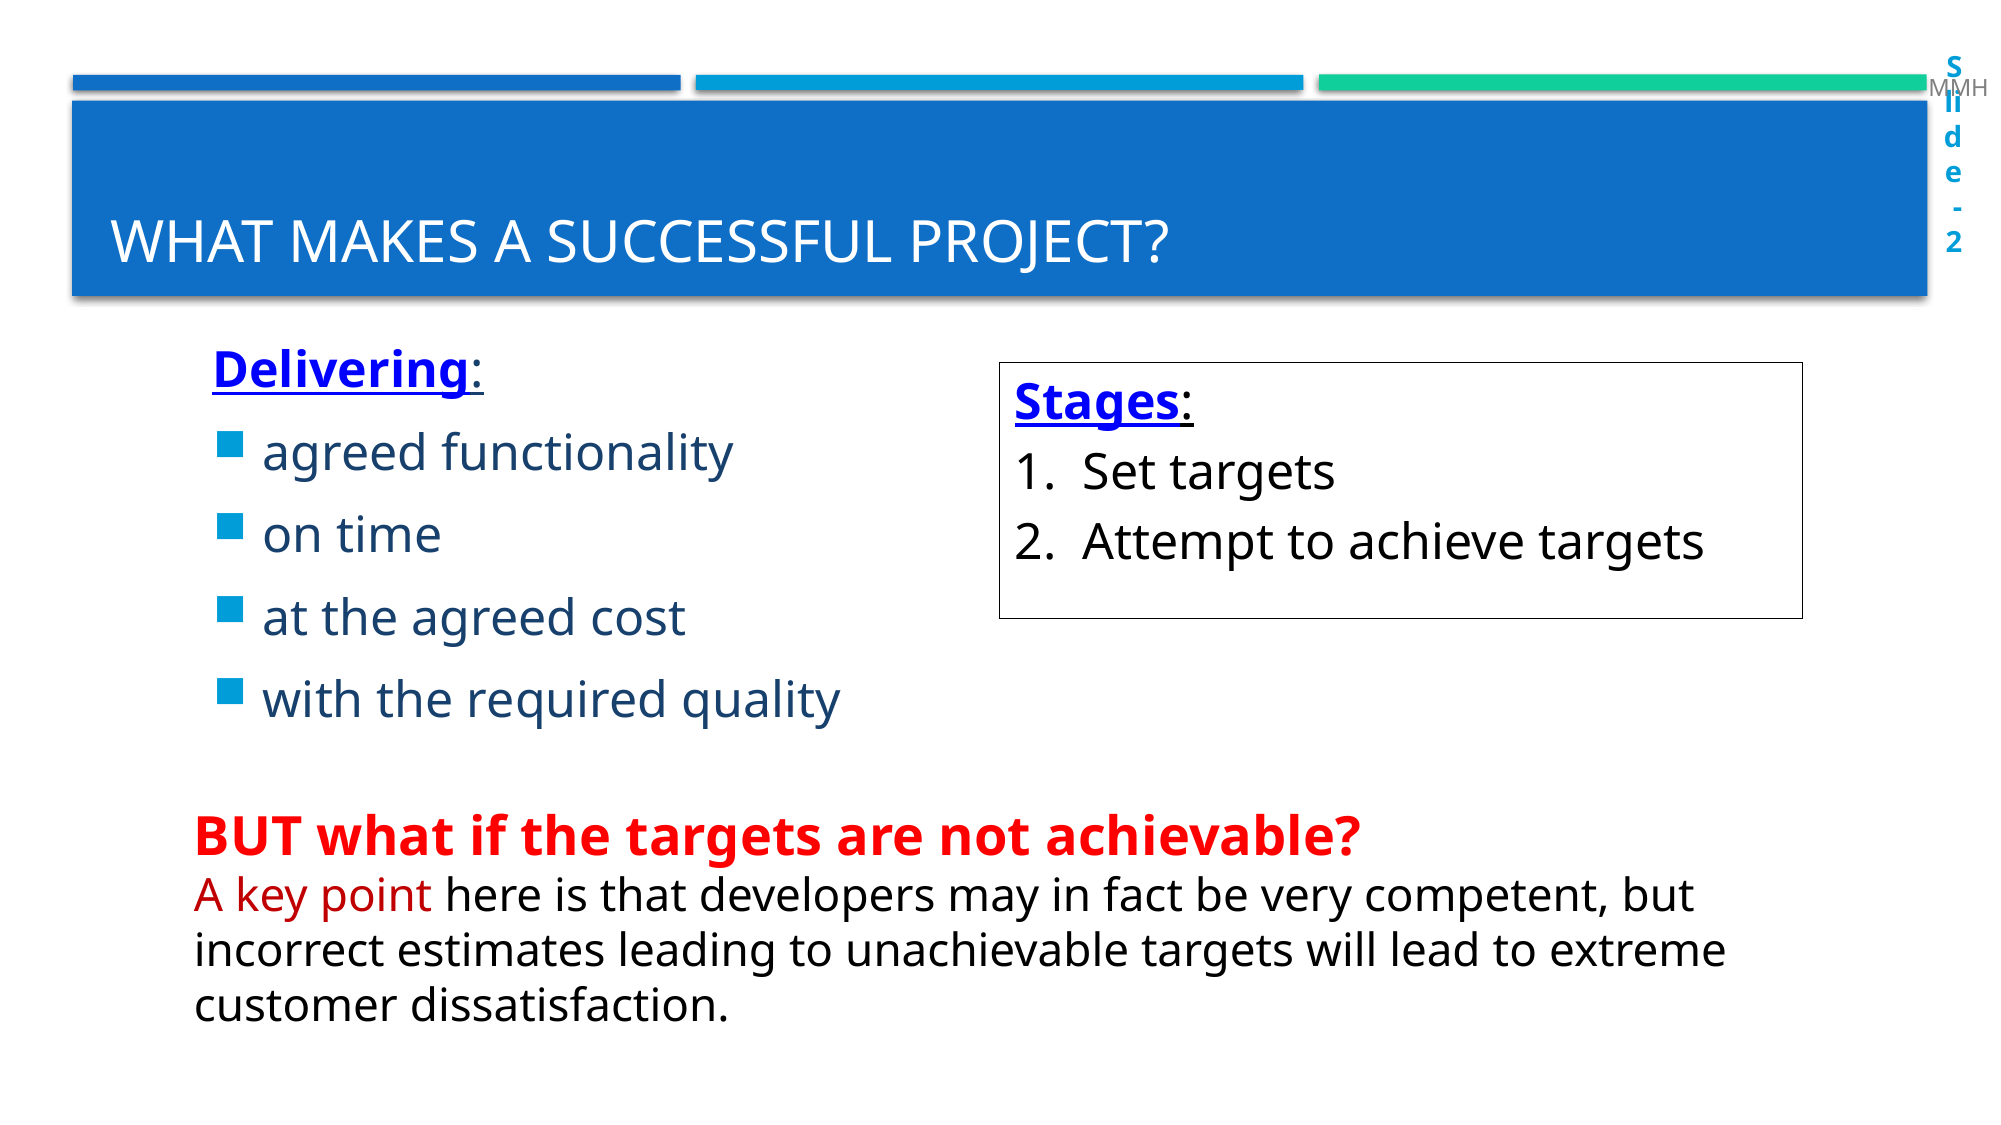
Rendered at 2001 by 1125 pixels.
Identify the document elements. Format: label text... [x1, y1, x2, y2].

text_box MMH [1900, 64, 2000, 110]
text_box BUT what if the targets are not achievable? A key point here is that developers may in fact be very competent, but incorrect estimates leading to unachievable targets will lead to extreme customer dissatisfaction. [179, 793, 1832, 1039]
title What makes a successful project? [95, 115, 1905, 282]
text_box Stages: 1. Set targets 2. Attempt to achieve targets [999, 362, 1803, 619]
slide_number Slide-2 [1930, 110, 1970, 212]
list Delivering: agreed functionality on time at the agreed cost with the required quality [197, 339, 978, 727]
